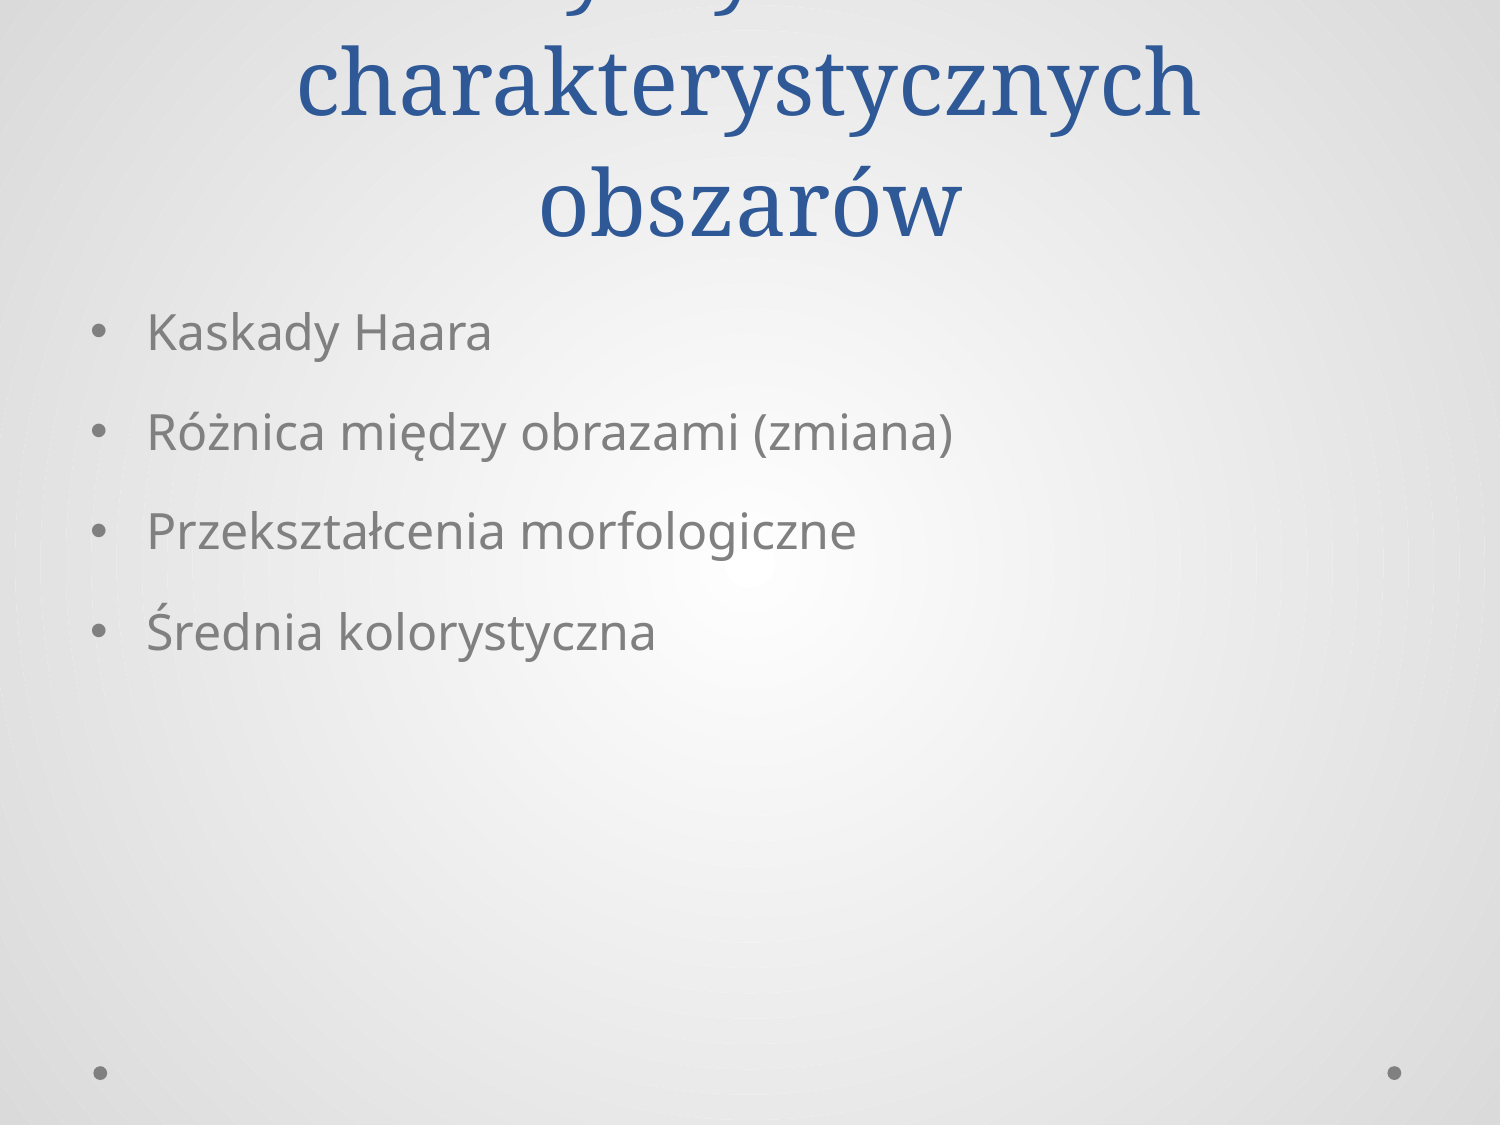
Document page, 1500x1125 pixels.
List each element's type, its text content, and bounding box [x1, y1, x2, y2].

list Kaskady Haara Różnica między obrazami (zmiana) Przekształcenia morfologiczne Średnia kolorystyczna [75, 262, 1425, 1005]
title Wykrywanie charakterystycznych obszarów [75, 0, 1425, 262]
